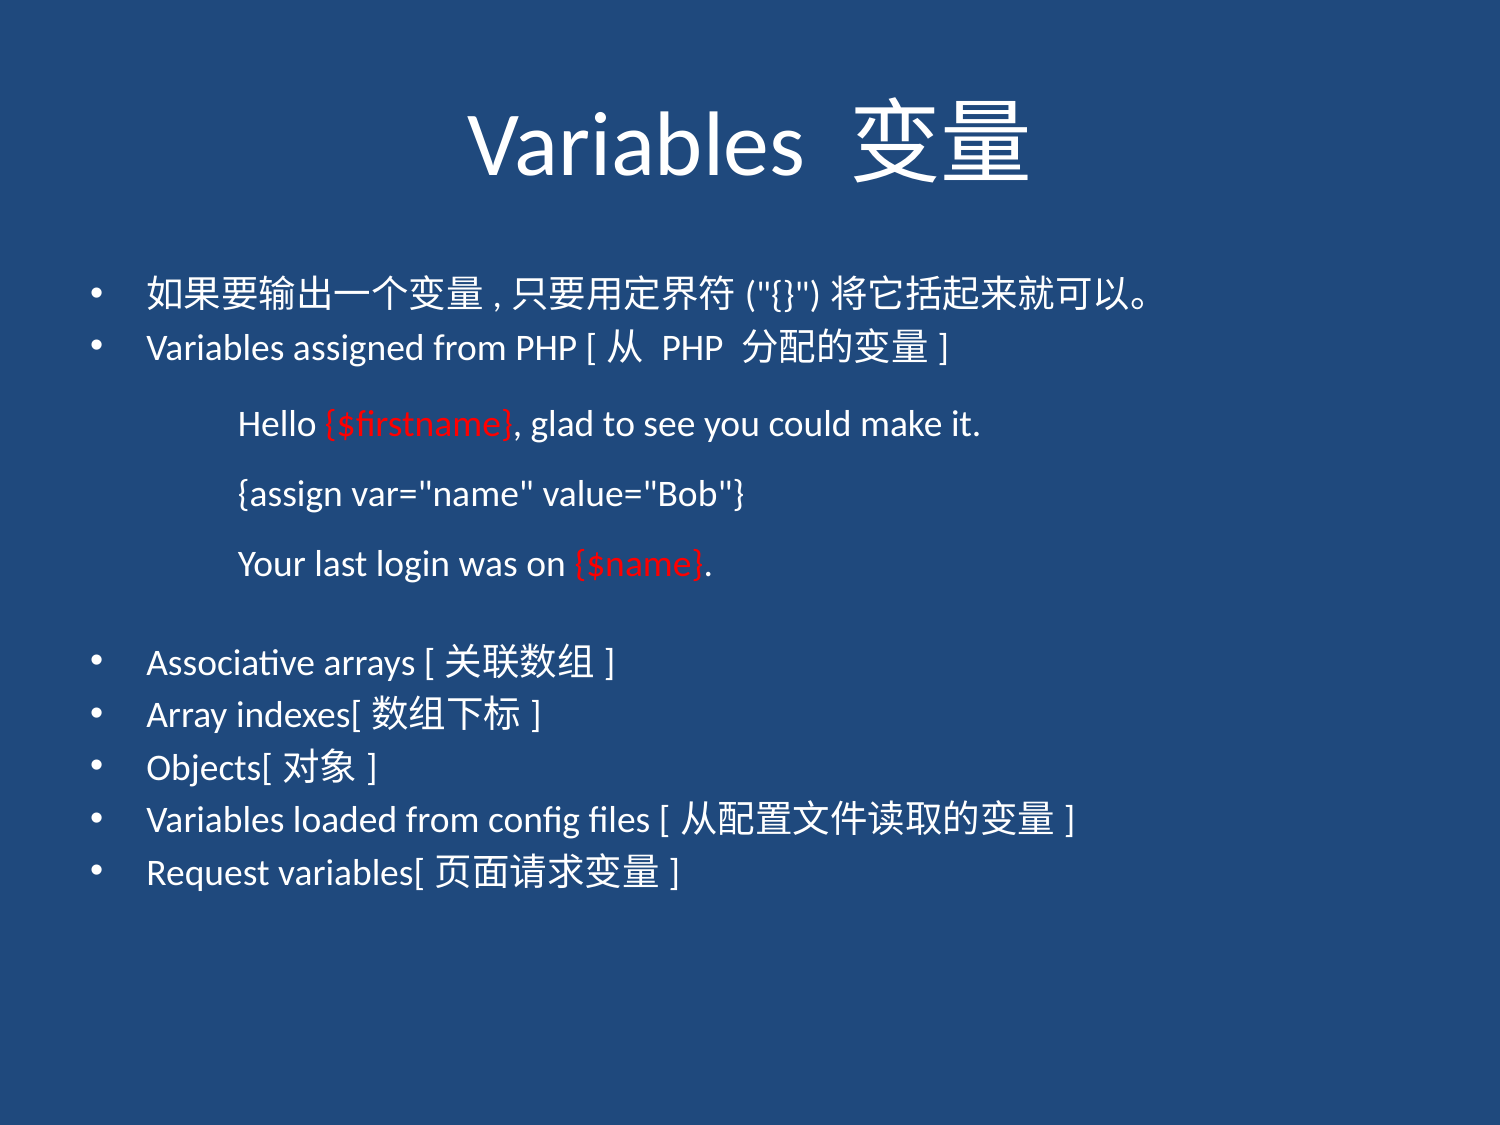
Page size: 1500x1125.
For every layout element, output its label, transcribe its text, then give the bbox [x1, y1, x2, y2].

text_box Hello {$firstname}, glad to see you could make it. {assign var="name" value="Bob"} Your last login was on {$name}. [223, 391, 1123, 592]
title Variables 变量 [75, 45, 1425, 233]
list 如果要输出一个变量,只要用定界符("{}")将它括起来就可以。 Variables assigned from PHP [从 PHP 分配的变量] Associative arrays [关联数组] Array indexes[数组下标] Objects[对象] Variables loaded from config files [从配置文件读取的变量] Request variables[页面请求变量] [75, 262, 1425, 1092]
